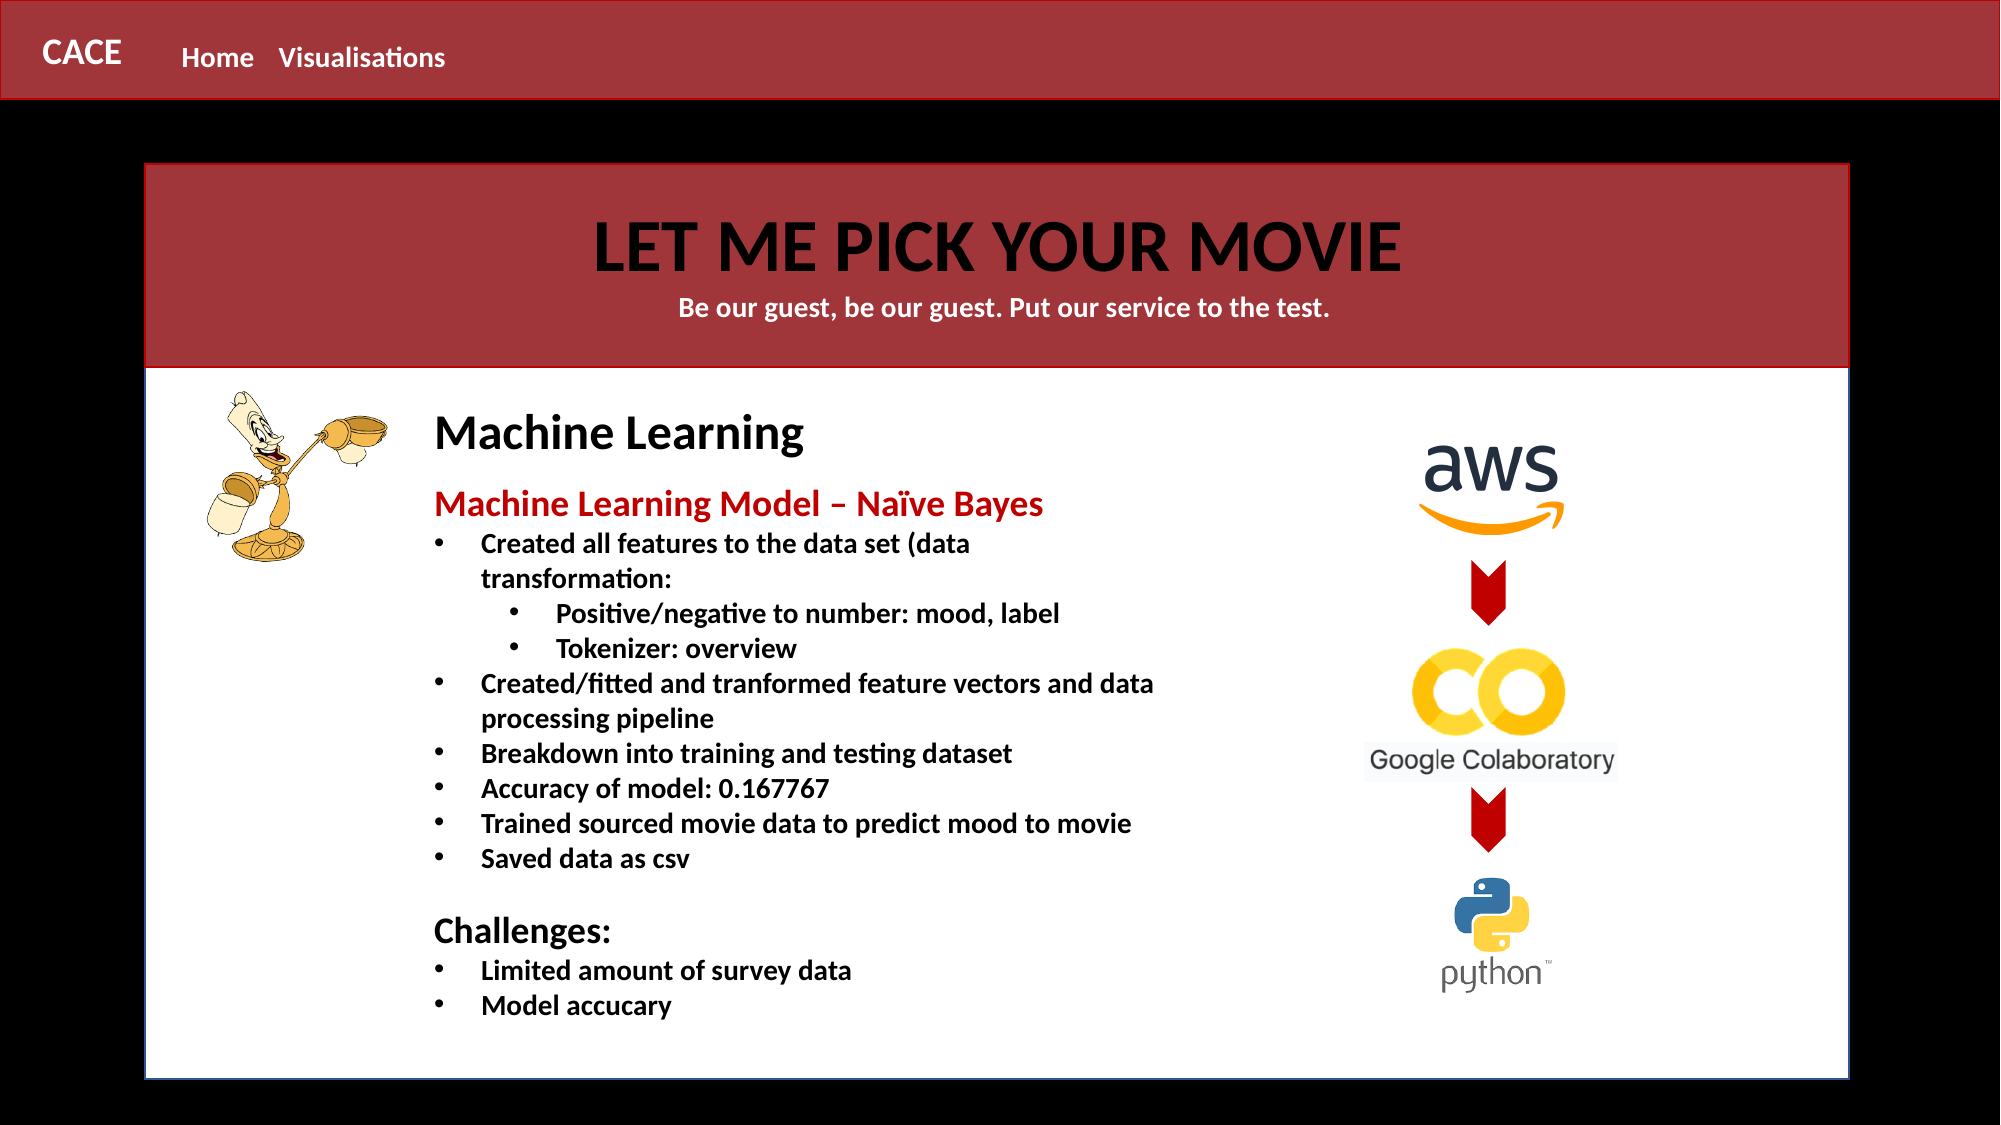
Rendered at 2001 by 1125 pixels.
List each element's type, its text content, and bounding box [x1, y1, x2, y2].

text_box [0, 100, 2000, 1125]
text_box Machine Learning Machine Learning Model – Naïve Bayes Created all features to the data set (data transformation: Positive/negative to number: mood, label Tokenizer: overview Created/fitted and tranformed feature vectors and data processing pipeline Breakdown into training and testing dataset Accuracy of model: 0.167767 Trained sourced movie data to predict mood to movie Saved data as csv [419, 392, 1177, 917]
text_box Home [166, 30, 264, 81]
text_box LET ME PICK YOUR MOVIE [579, 188, 1476, 294]
text_box Be our guest, be our guest. Put our service to the test. [663, 281, 1555, 331]
text_box [144, 368, 1850, 1080]
text_box Challenges: Limited amount of survey data Model accucary [419, 898, 1056, 1029]
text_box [1364, 412, 1620, 995]
text_box [144, 163, 1850, 368]
picture [205, 389, 389, 563]
text_box [0, 0, 2000, 100]
text_box Visualisations [264, 30, 489, 81]
text_box CACE [27, 19, 167, 80]
